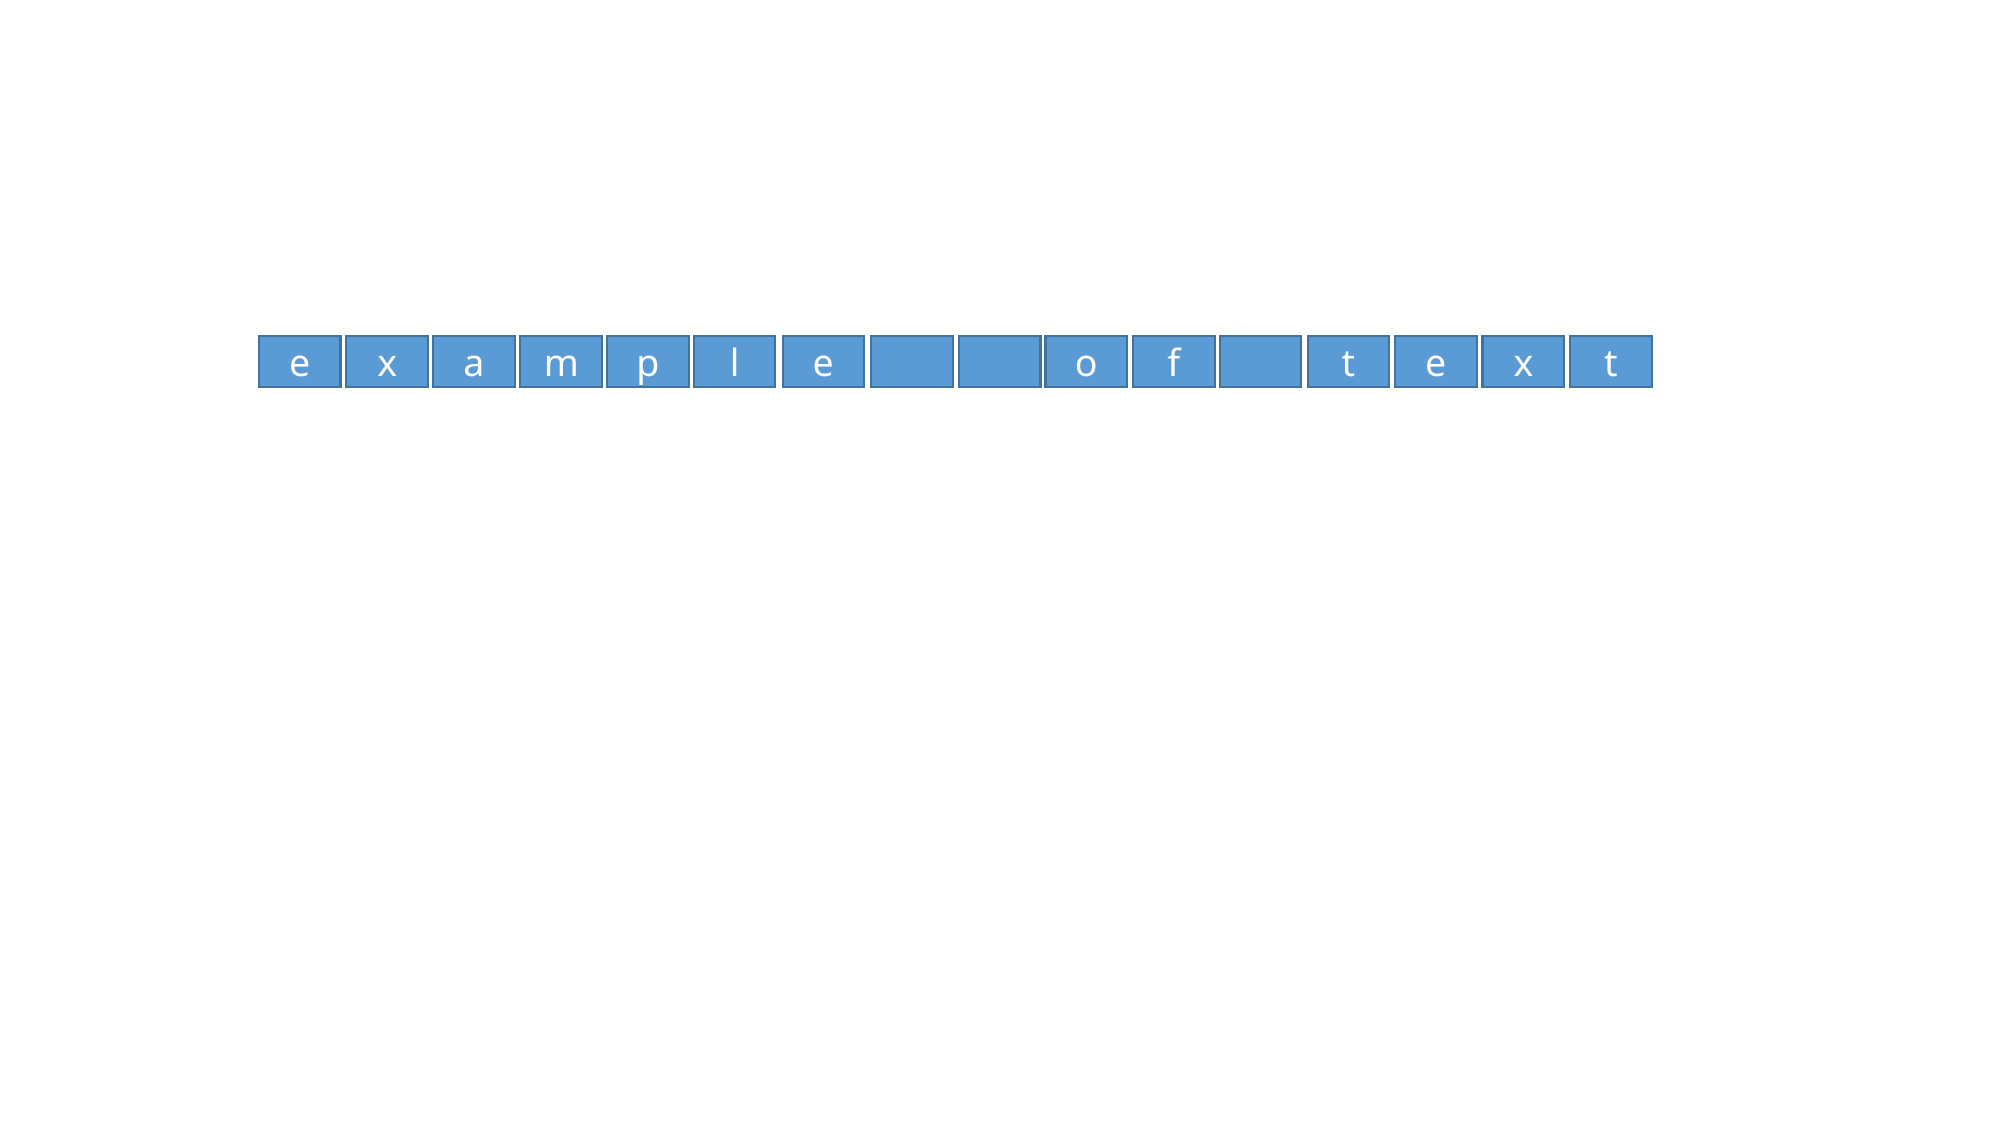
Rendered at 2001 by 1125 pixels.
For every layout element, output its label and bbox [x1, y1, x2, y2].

text_box [258, 335, 1652, 387]
